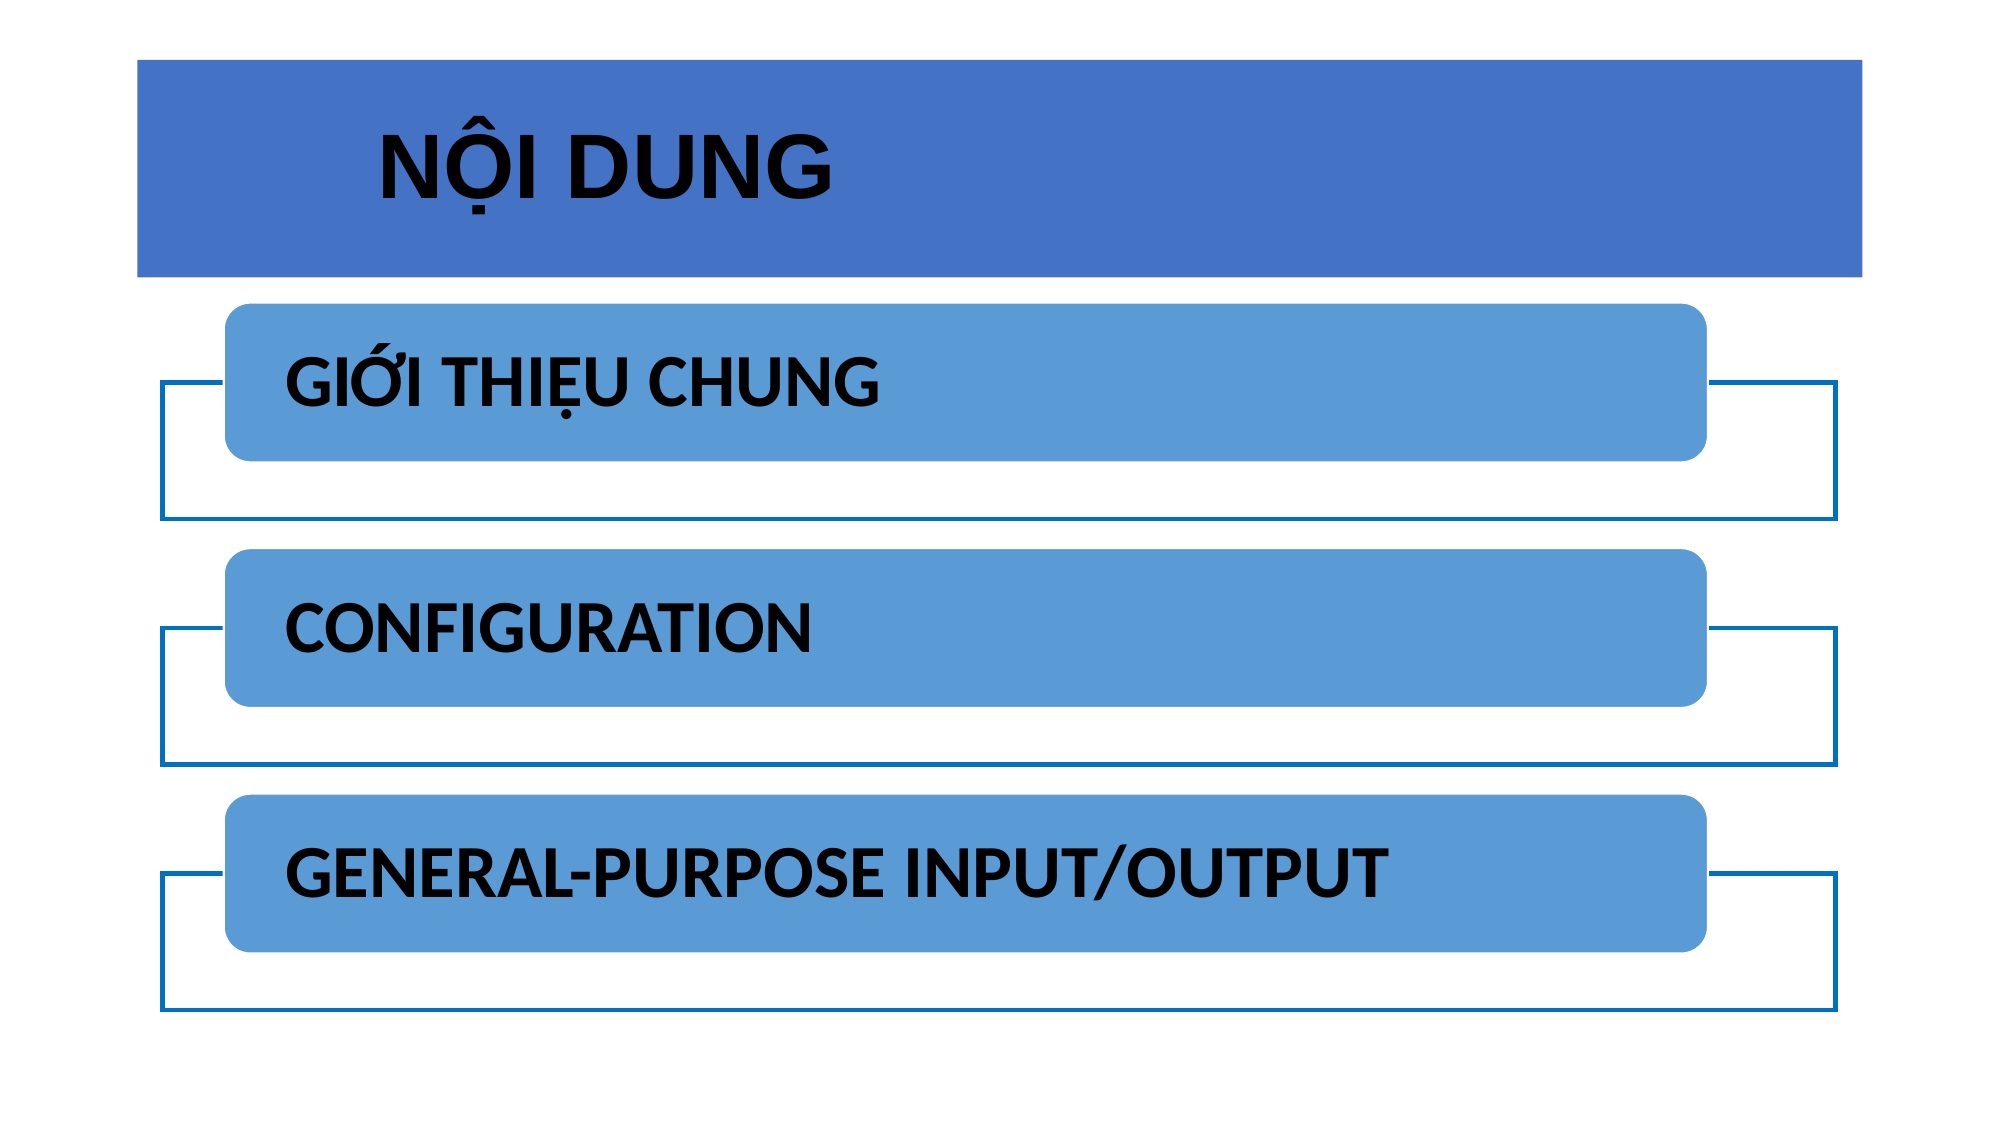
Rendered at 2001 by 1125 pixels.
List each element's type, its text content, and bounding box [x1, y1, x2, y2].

title NỘI DUNG [137, 59, 1863, 278]
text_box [137, 299, 1863, 1014]
